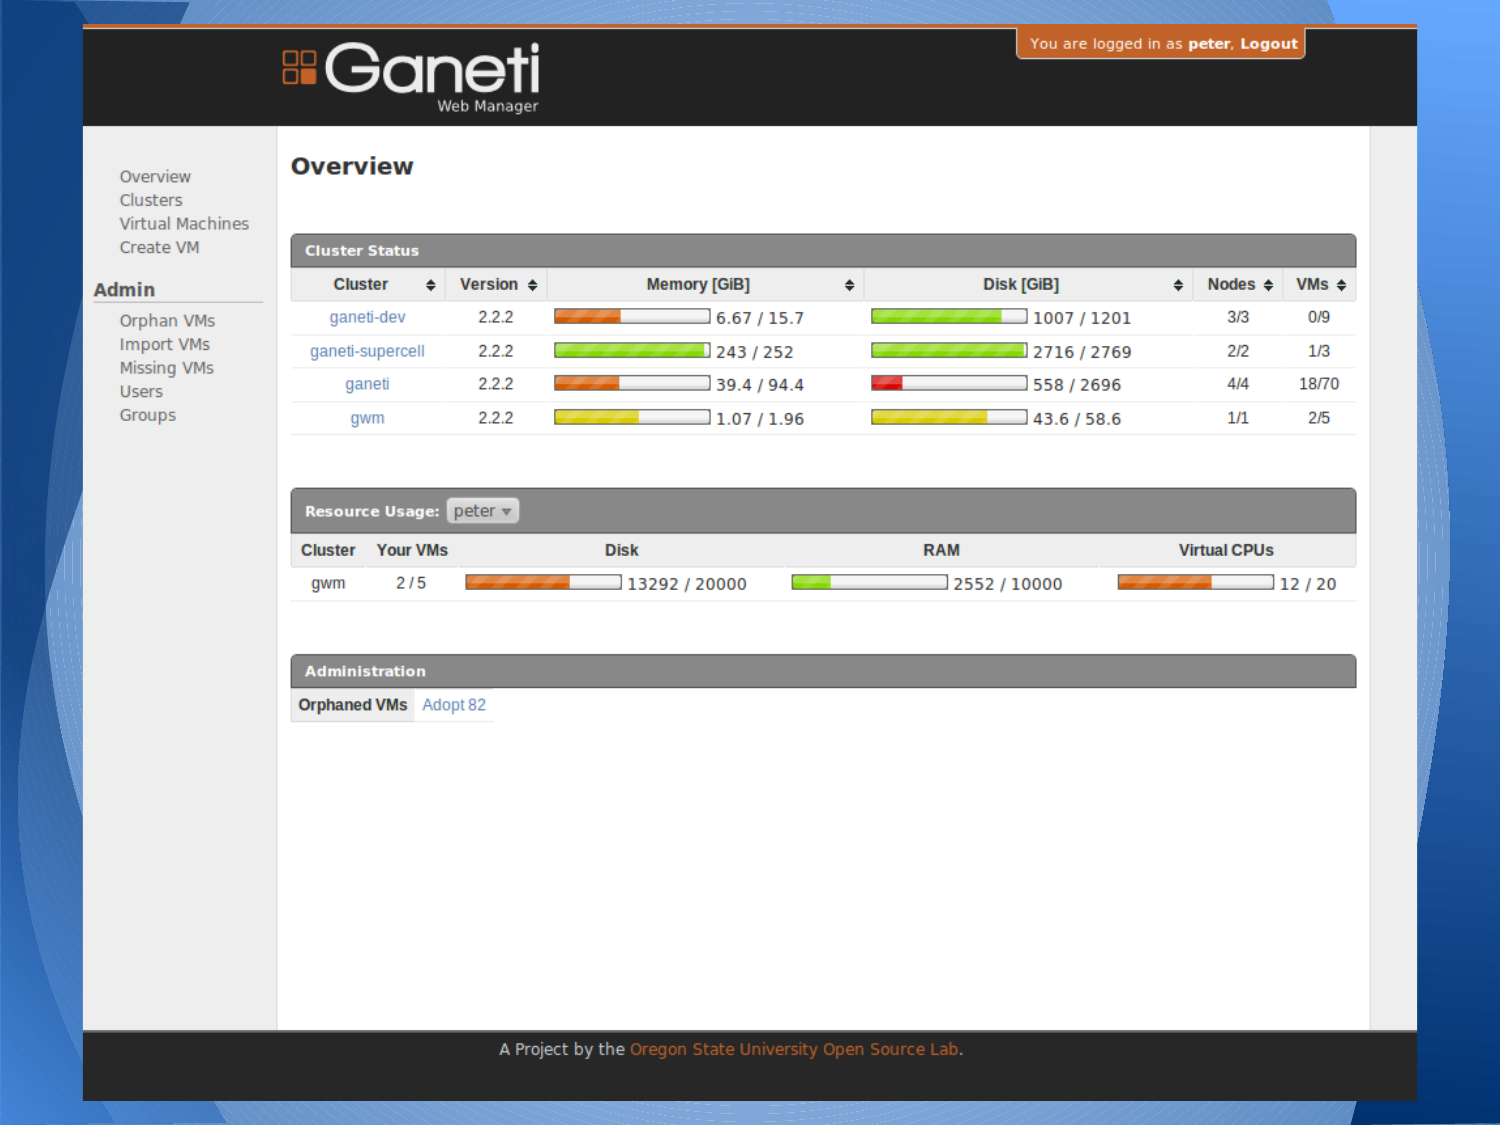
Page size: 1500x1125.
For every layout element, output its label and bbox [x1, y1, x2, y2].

text_box [82, 24, 1418, 1101]
